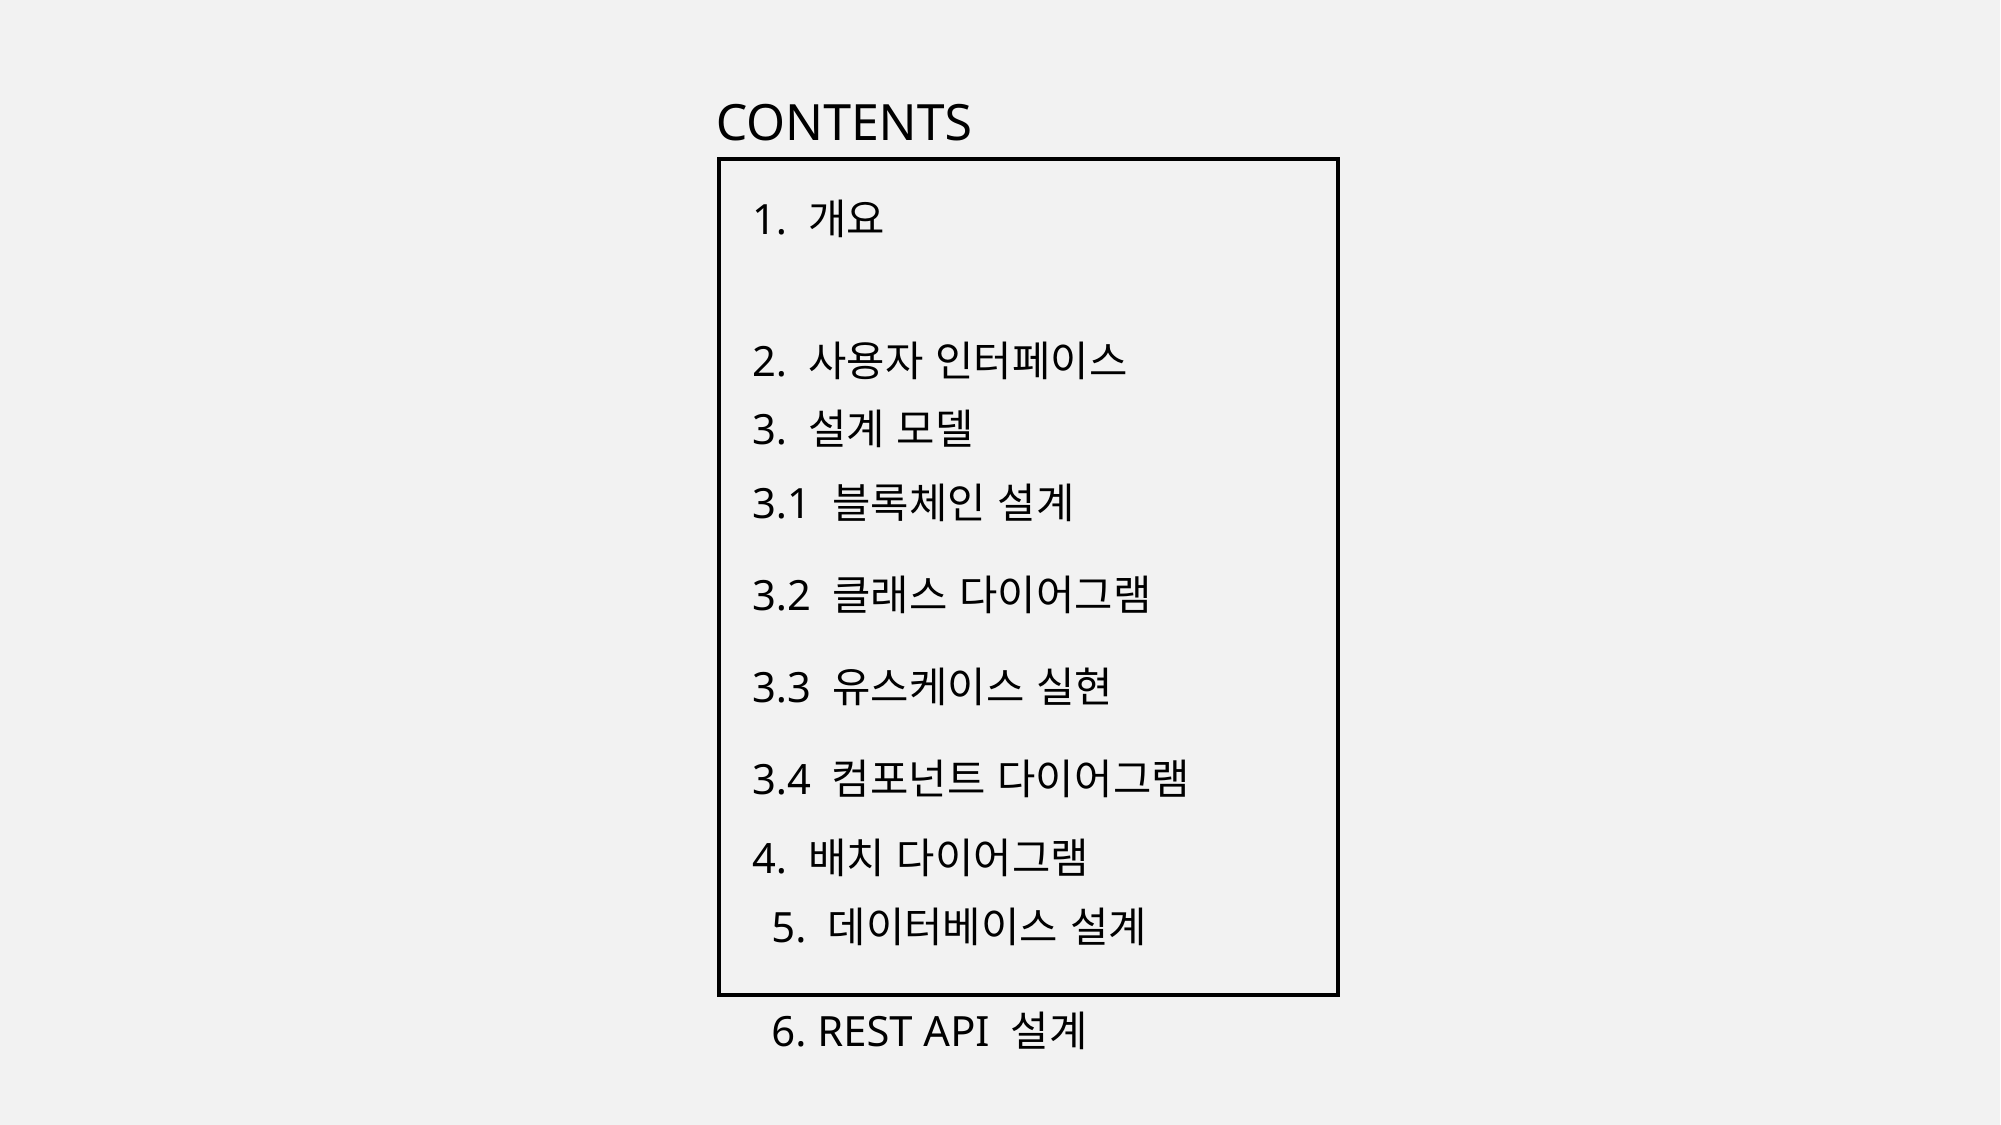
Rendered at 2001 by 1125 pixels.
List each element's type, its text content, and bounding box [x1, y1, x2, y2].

text_box CONTENTS [700, 83, 1000, 158]
text_box 6. REST API 설계 [756, 997, 1190, 1063]
text_box 3.2 클래스 다이어그램 [737, 561, 1209, 627]
text_box 2. 사용자 인터페이스 [737, 327, 1170, 393]
text_box 3.3 유스케이스 실현 [737, 652, 1170, 718]
text_box 4. 배치 다이어그램 [737, 824, 1170, 889]
text_box 3.4 컴포넌트 다이어그램 [737, 745, 1234, 811]
text_box 3.1 블록체인 설계 [737, 469, 1170, 535]
text_box 1. 개요 [737, 185, 910, 251]
text_box 5. 데이터베이스 설계 [756, 893, 1190, 958]
text_box [718, 158, 1339, 996]
text_box 3. 설계 모델 [737, 395, 1170, 461]
